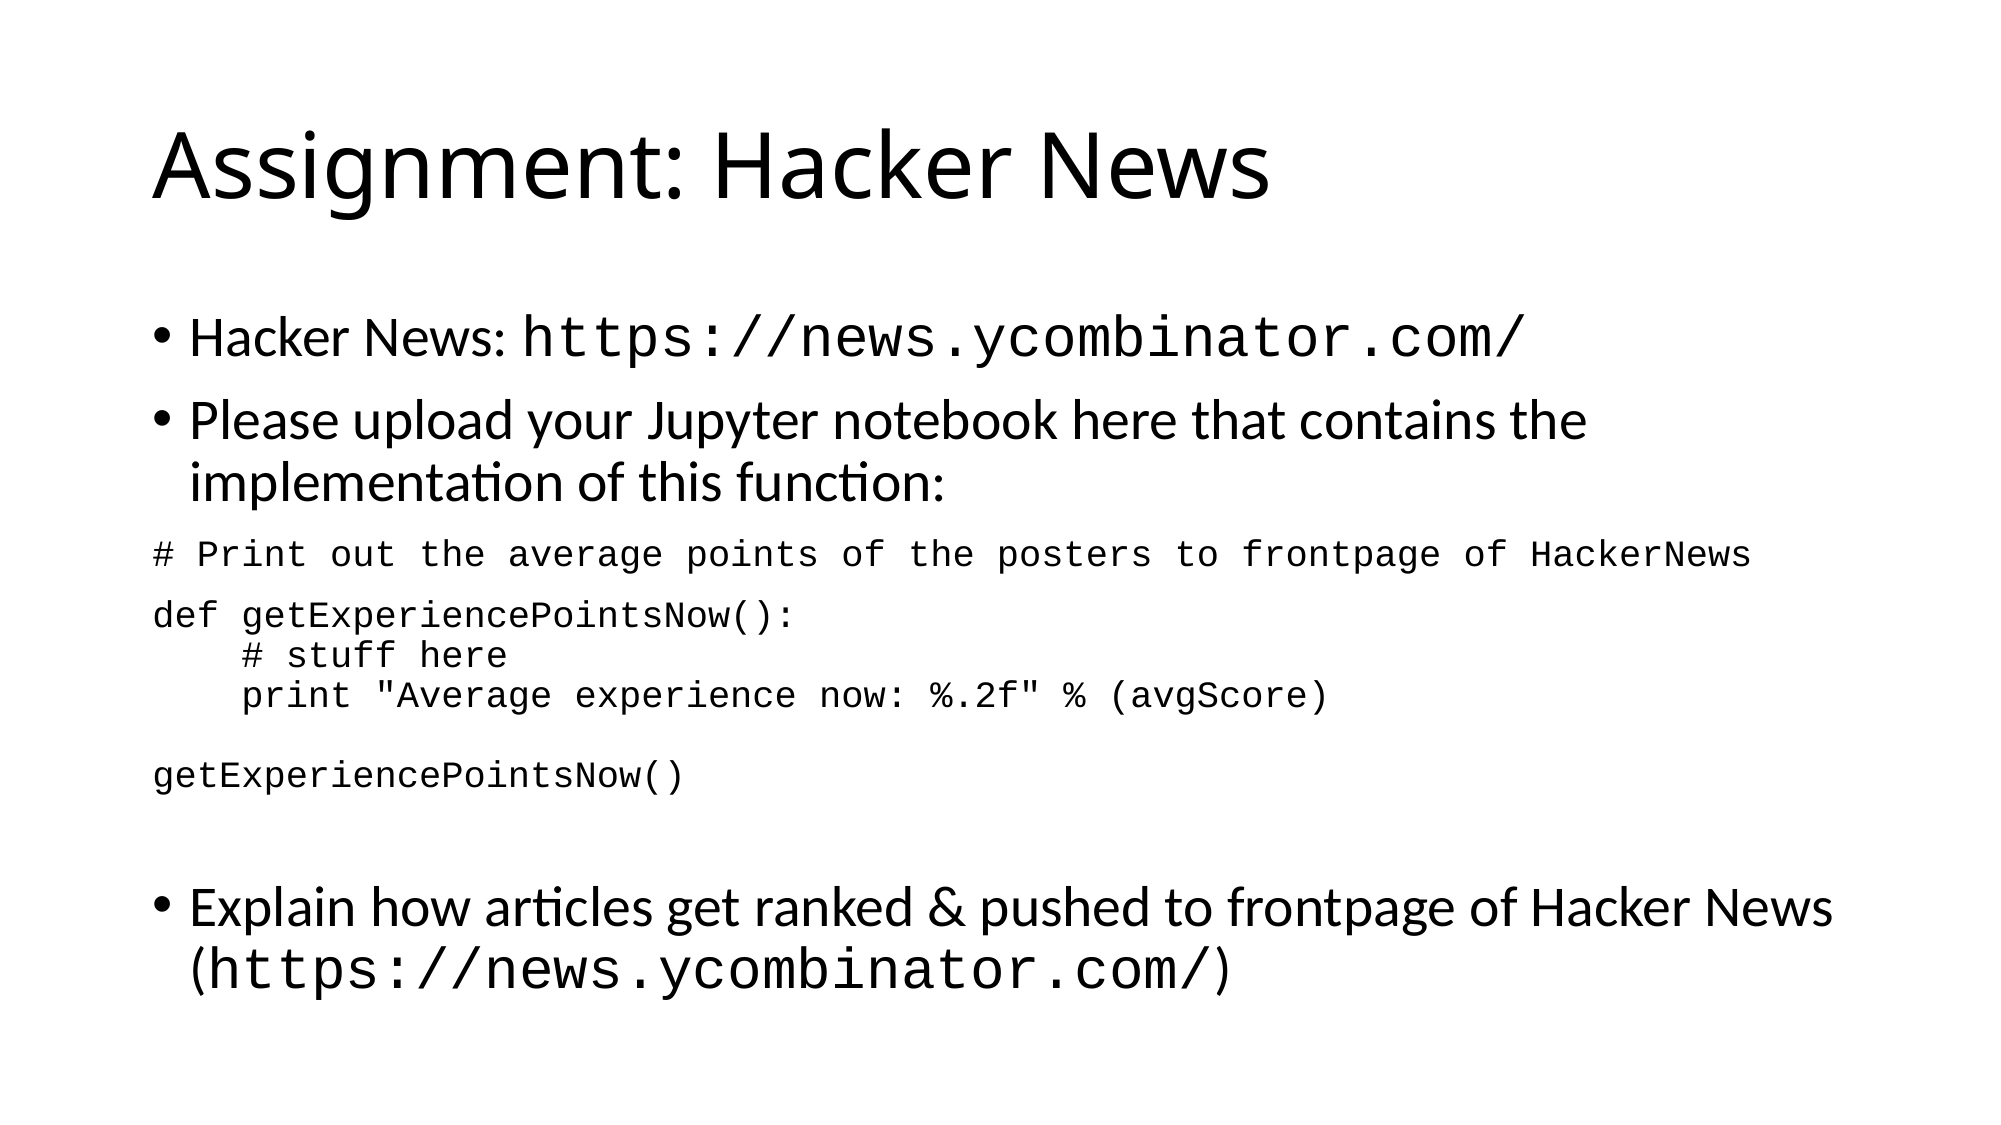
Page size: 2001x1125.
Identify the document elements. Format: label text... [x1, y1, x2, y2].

list Hacker News: https://news.ycombinator.com/ Please upload your Jupyter notebook here that contains the implementation of this function: # Print out the average points of the posters to frontpage of HackerNews def getExperiencePointsNow(): # stuff here print "Average experience now: %.2f" % (avgScore) getExperiencePointsNow() Explain how articles get ranked & pushed to frontpage of Hacker News (https://news.ycombinator.com/) [137, 299, 1863, 1014]
title Assignment: Hacker News [137, 59, 1863, 278]
